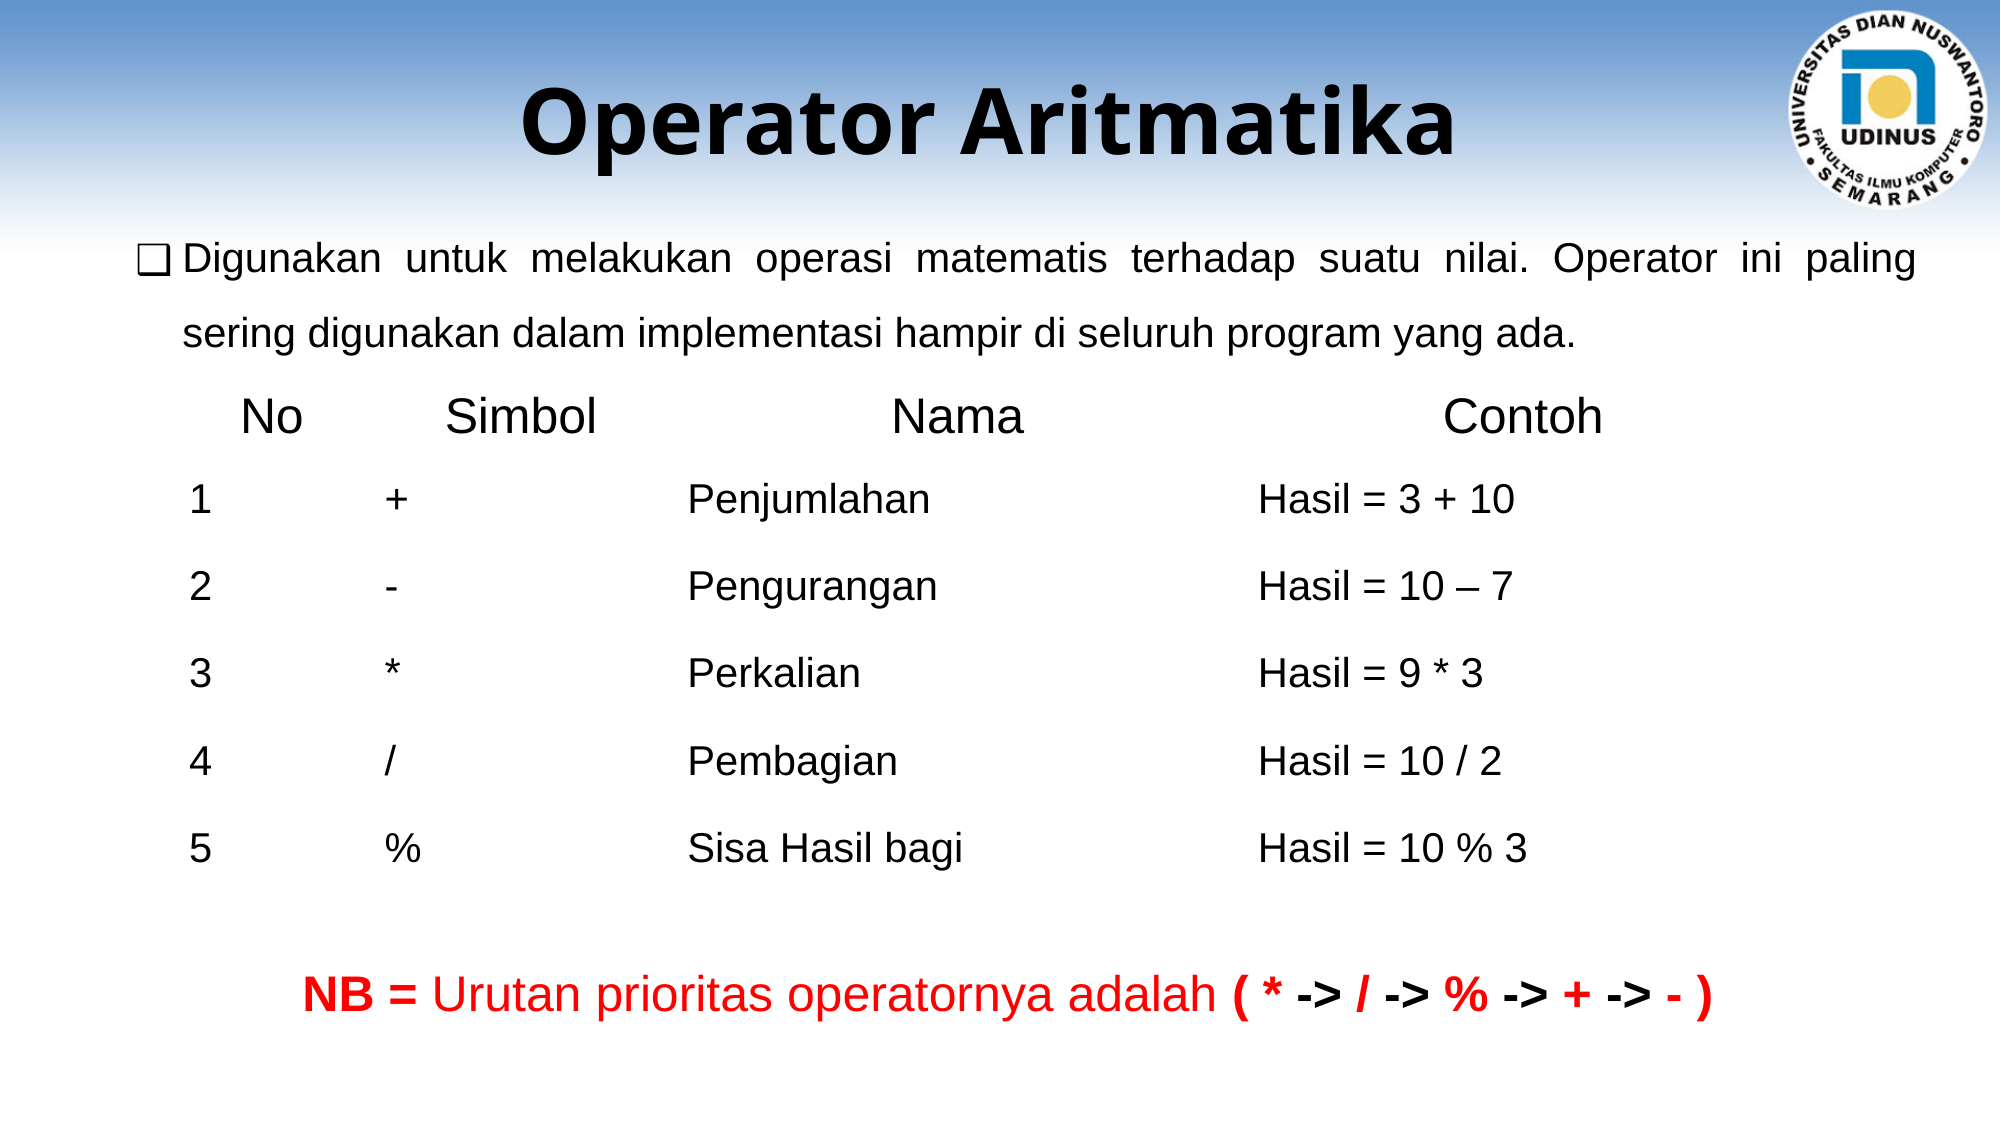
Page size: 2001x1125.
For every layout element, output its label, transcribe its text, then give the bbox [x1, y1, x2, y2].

table_header No [174, 381, 370, 468]
text_box Operator Aritmatika [163, 64, 1816, 185]
table_cell Pengurangan [672, 555, 1243, 643]
table_cell - [370, 555, 672, 643]
table_cell 5 [174, 818, 370, 905]
table_cell 3 [174, 643, 370, 730]
table_cell Hasil = 10 – 7 [1243, 555, 1804, 643]
table_cell Hasil = 9 * 3 [1243, 643, 1804, 730]
table_cell Hasil = 3 + 10 [1243, 468, 1804, 555]
table_cell Sisa Hasil bagi [672, 818, 1243, 905]
table_cell * [370, 643, 672, 730]
picture [0, 0, 2000, 1125]
table_cell Hasil = 10 % 3 [1243, 818, 1804, 905]
table_cell Pembagian [672, 730, 1243, 818]
table_cell 2 [174, 555, 370, 643]
table_cell Perkalian [672, 643, 1243, 730]
table_cell Penjumlahan [672, 468, 1243, 555]
table_cell / [370, 730, 672, 818]
table_header Simbol [370, 381, 672, 468]
table_header Nama [672, 381, 1243, 468]
text_box Digunakan untuk melakukan operasi matematis terhadap suatu nilai. Operator ini paling sering digunakan dalam implementasi hampir di seluruh program yang ada. [45, 198, 1933, 365]
table_cell Hasil = 10 / 2 [1243, 730, 1804, 818]
table_cell + [370, 468, 672, 555]
table_header Contoh [1243, 381, 1804, 468]
table_cell 4 [174, 730, 370, 818]
table_cell % [370, 818, 672, 905]
table_cell 1 [174, 468, 370, 555]
text_box NB = Urutan prioritas operatornya adalah ( * -> / -> % -> + -> - ) [26, 924, 1915, 1022]
